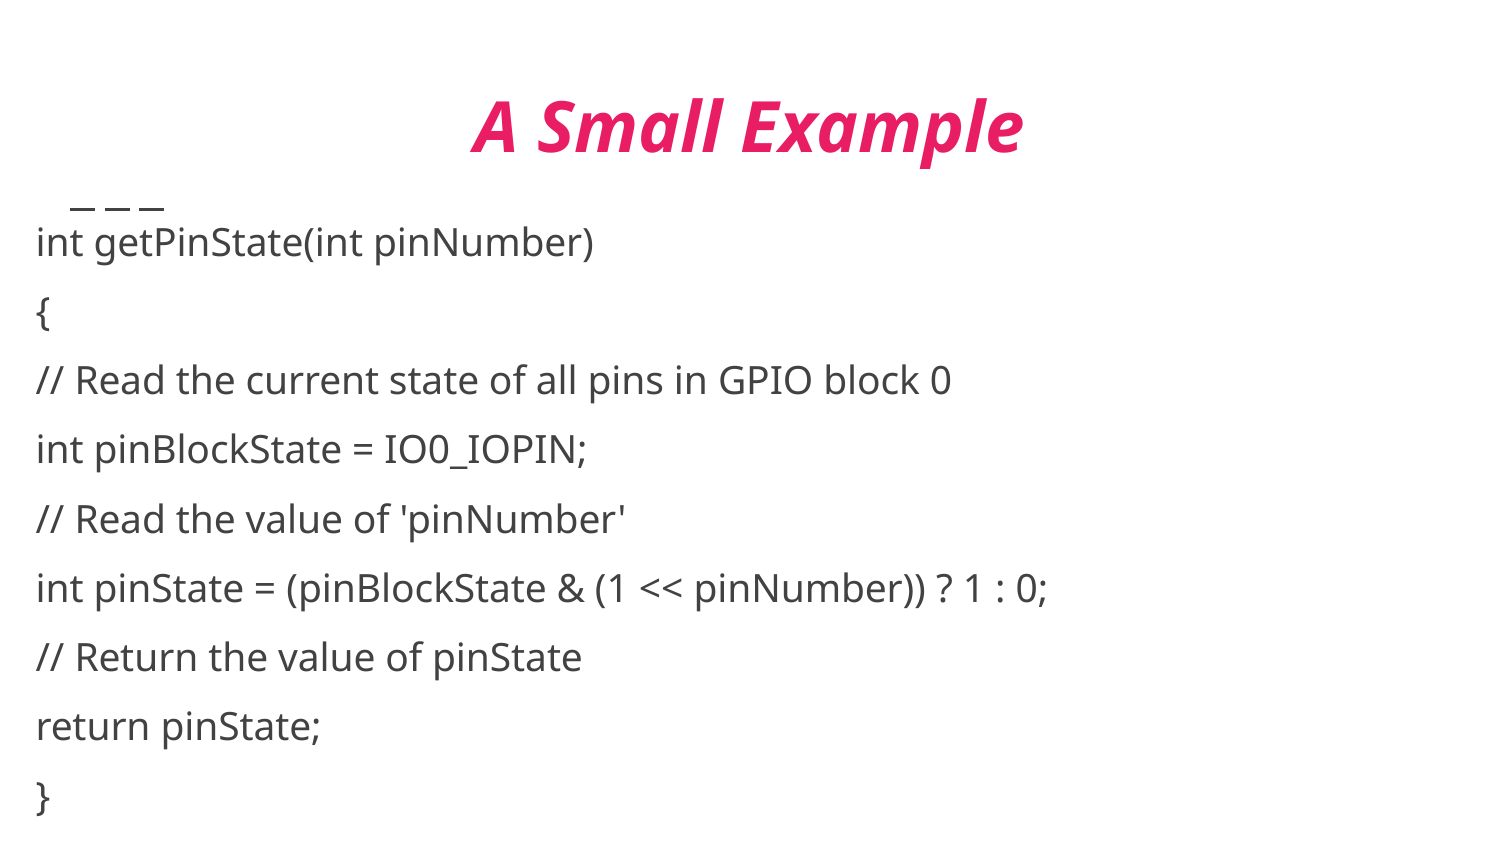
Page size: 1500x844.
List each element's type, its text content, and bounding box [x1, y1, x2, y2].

list int getPinState(int pinNumber) { // Read the current state of all pins in GPIO block 0 int pinBlockState = IO0_IOPIN; // Read the value of 'pinNumber' int pinState = (pinBlockState & (1 << pinNumber)) ? 1 : 0; // Return the value of pinState return pinState; } [20, 205, 1474, 819]
title A Small Example [51, 61, 1449, 182]
